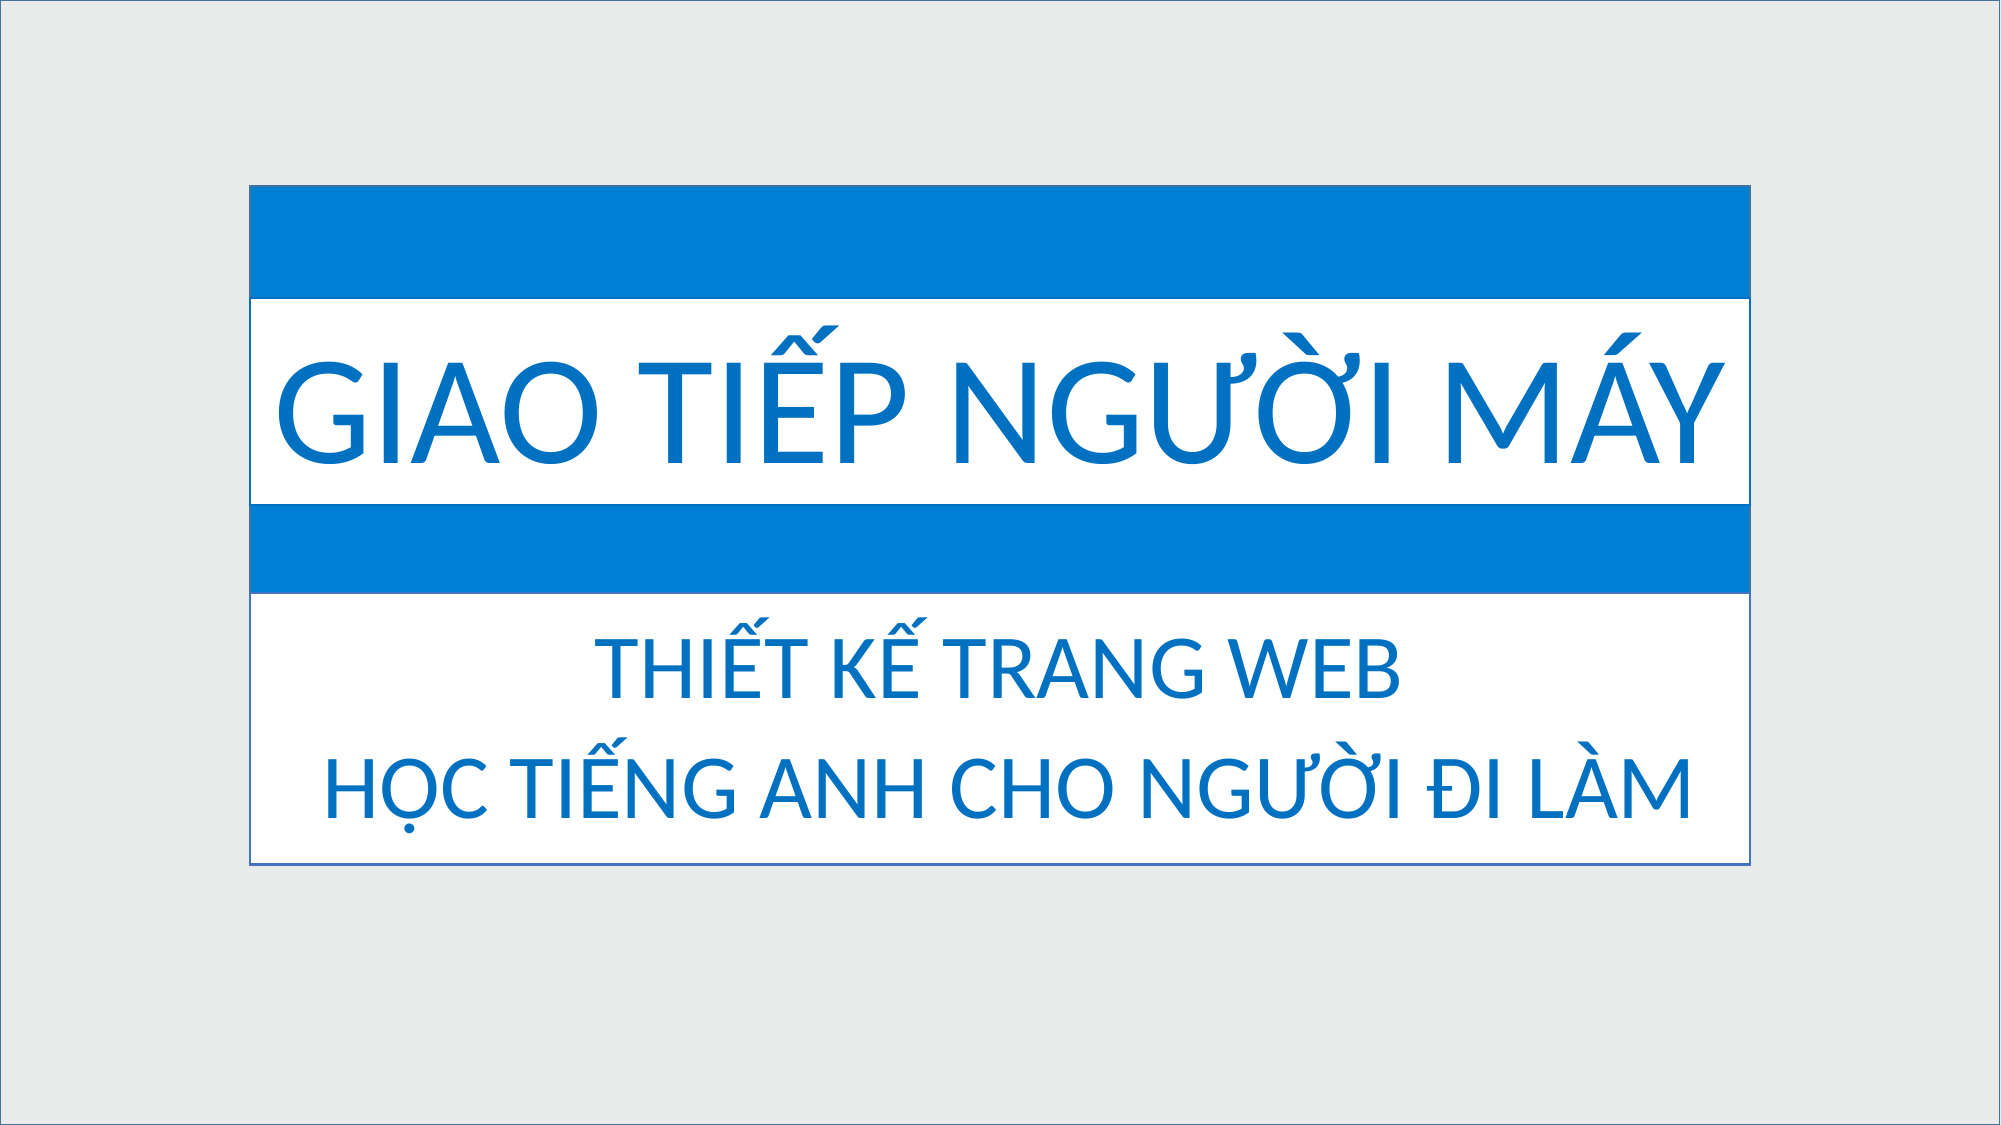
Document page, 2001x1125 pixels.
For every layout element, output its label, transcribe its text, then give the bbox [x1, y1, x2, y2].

subtitle THIẾT KẾ TRANG WEB HỌC TIẾNG ANH CHO NGƯỜI ĐI LÀM [249, 592, 1751, 866]
title GIAO TIẾP NGƯỜI MÁY [249, 297, 1751, 506]
